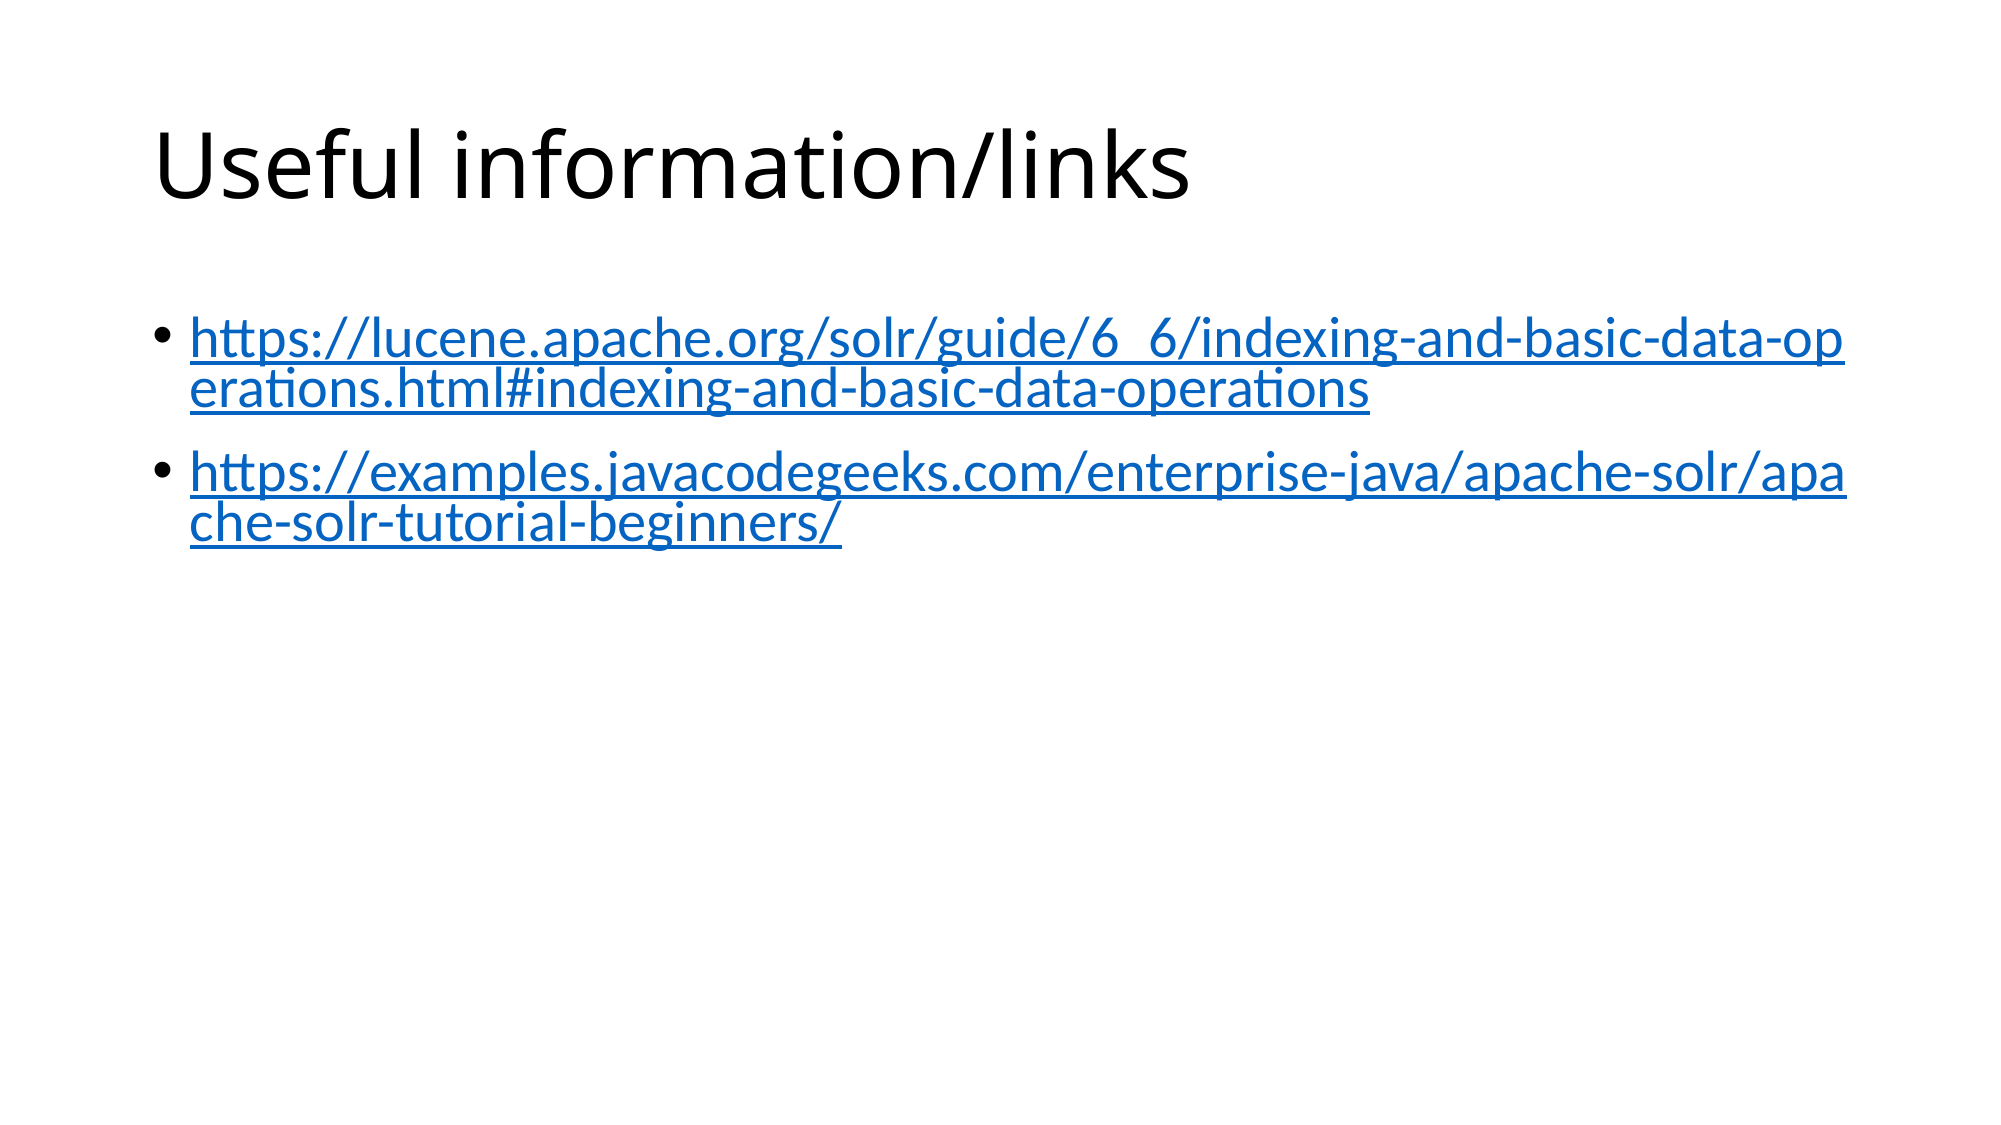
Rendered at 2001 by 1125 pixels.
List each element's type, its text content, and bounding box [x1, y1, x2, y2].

title Useful information/links [137, 59, 1863, 278]
list https://lucene.apache.org/solr/guide/6_6/indexing-and-basic-data-operations.html#indexing-and-basic-data-operations https://examples.javacodegeeks.com/enterprise-java/apache-solr/apache-solr-tutorial-beginners/ [137, 299, 1863, 1014]
